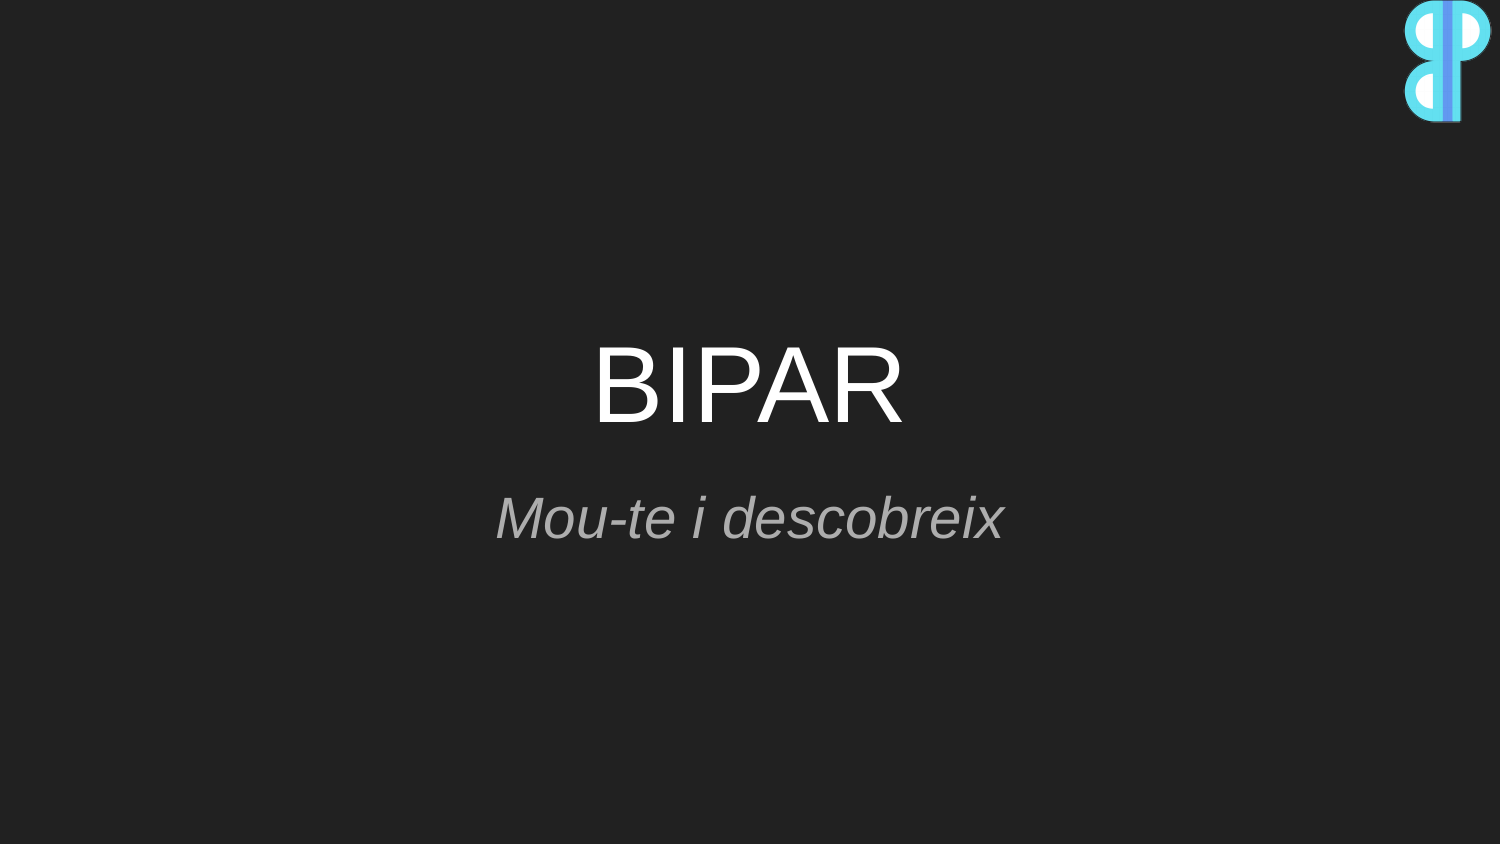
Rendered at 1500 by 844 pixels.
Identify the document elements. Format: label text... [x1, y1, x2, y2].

picture [1386, 0, 1500, 123]
title BIPAR [51, 122, 1449, 459]
subtitle Mou-te i descobreix [51, 464, 1449, 595]
